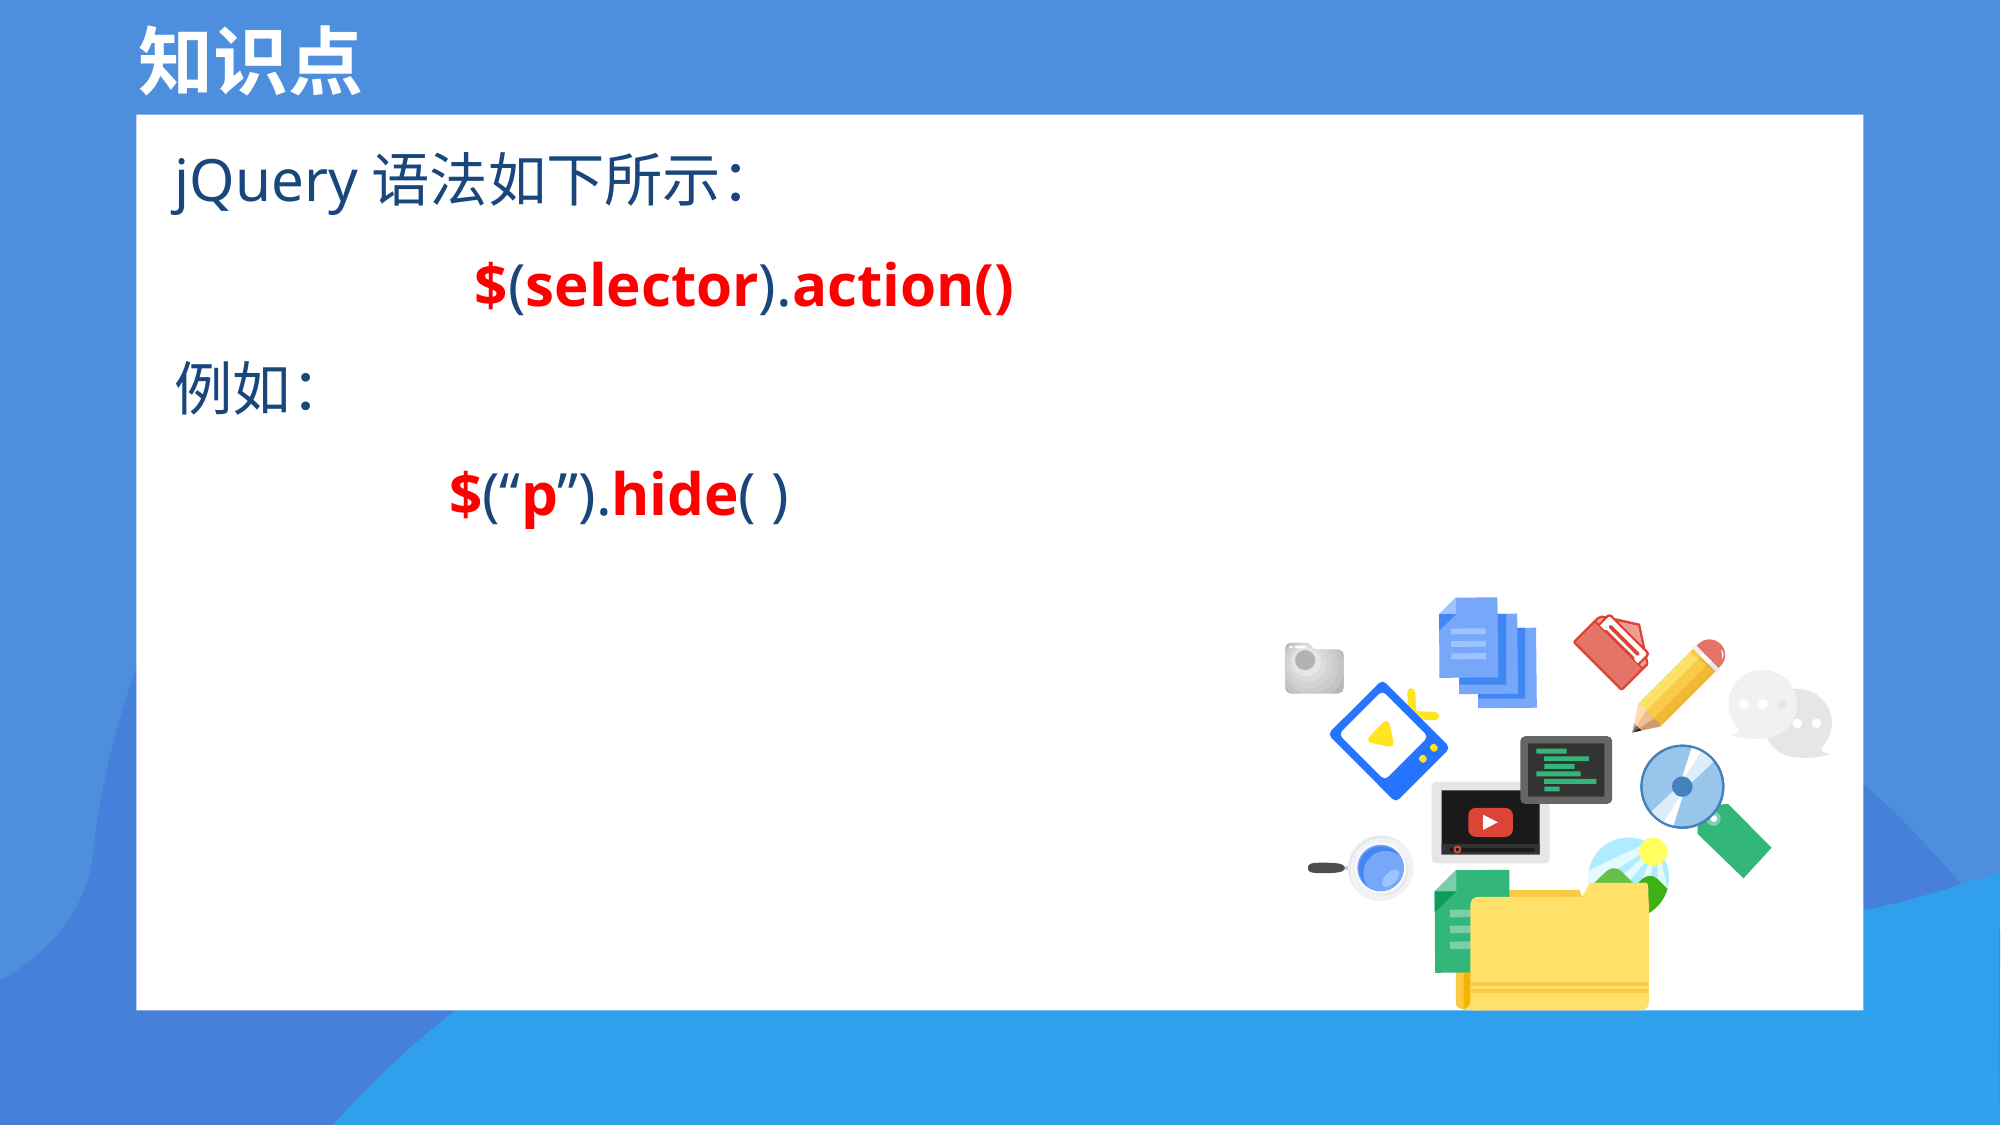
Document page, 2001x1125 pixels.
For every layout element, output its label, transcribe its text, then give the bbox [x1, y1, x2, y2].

list jQuery语法如下所示： $(selector).action() 例如： $(“p”).hide( ) [159, 121, 1855, 1017]
title 知识点 [123, 0, 1013, 113]
